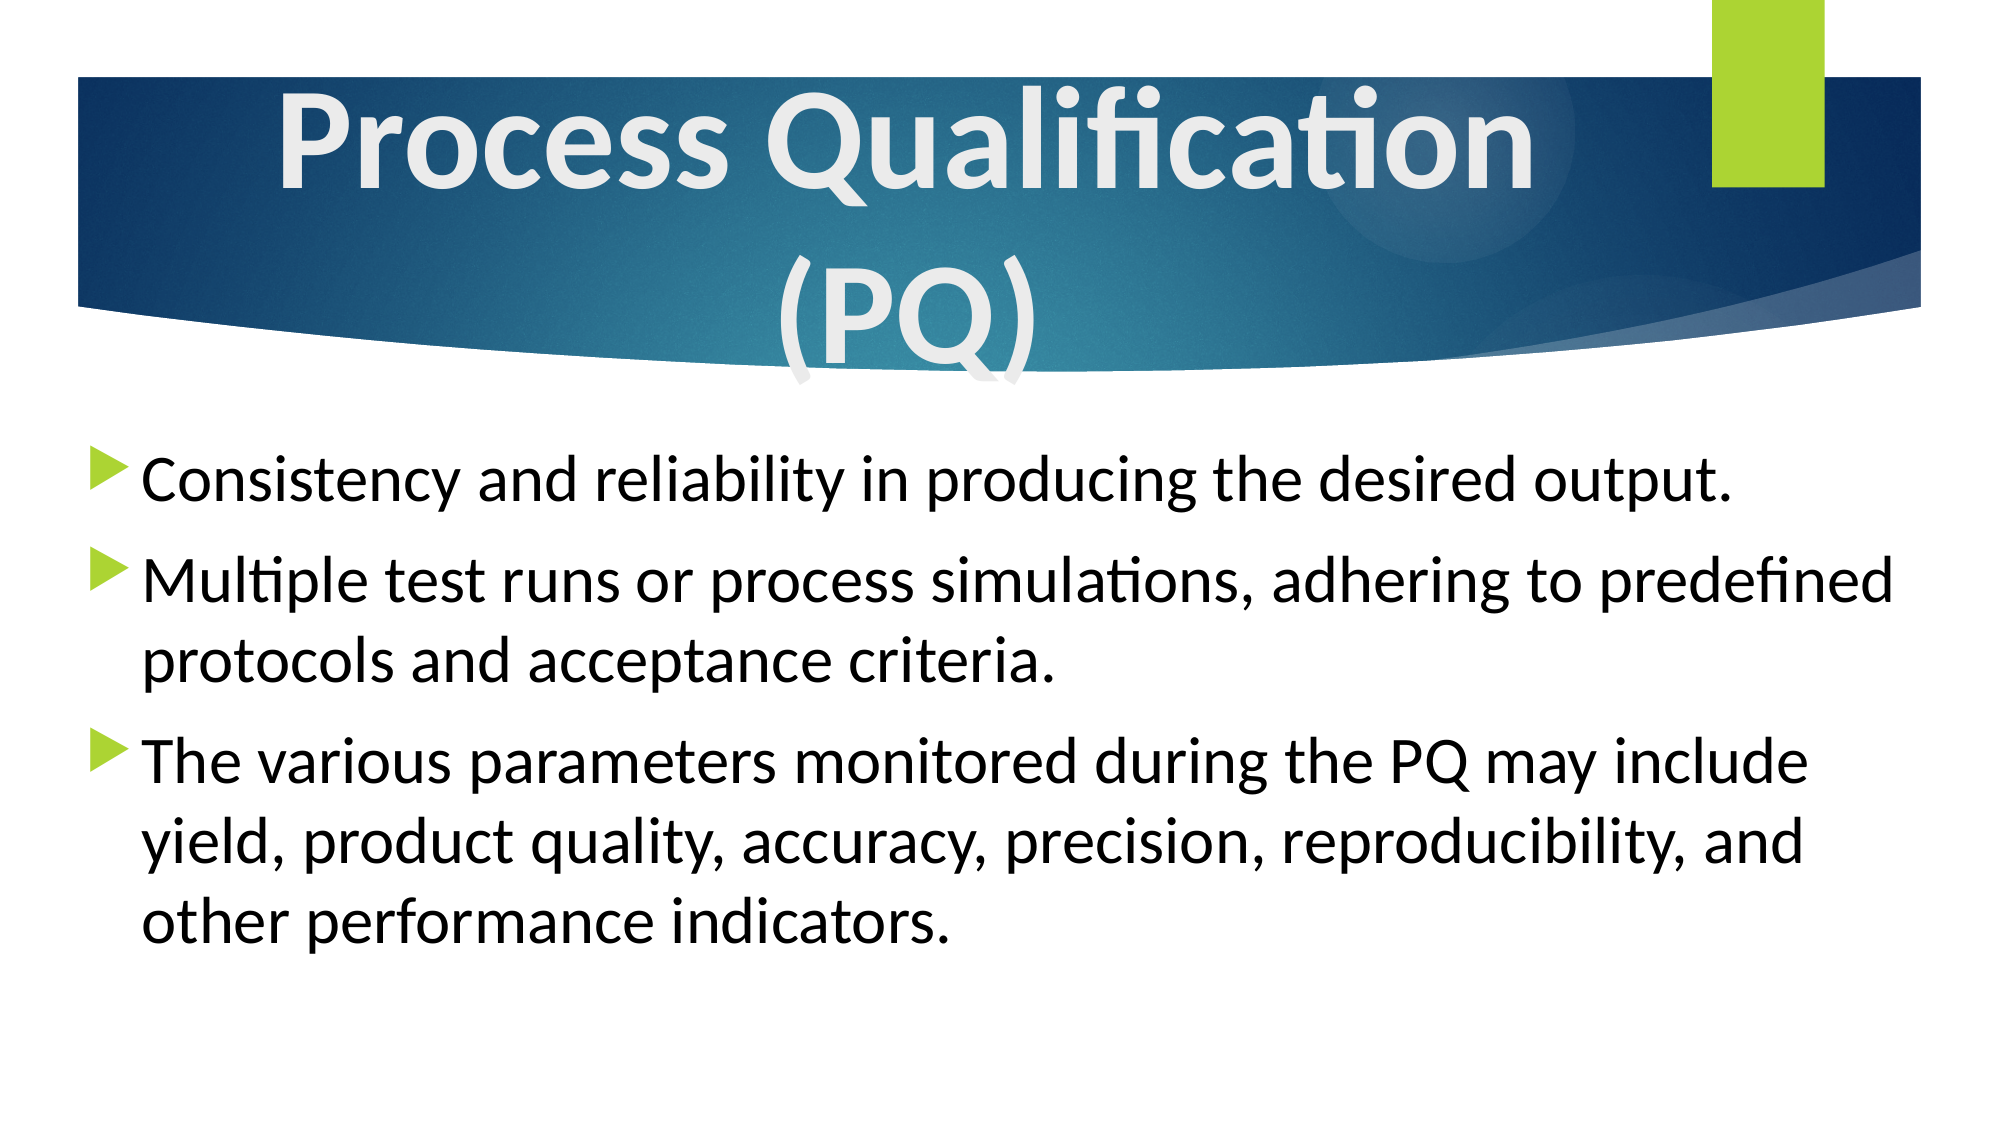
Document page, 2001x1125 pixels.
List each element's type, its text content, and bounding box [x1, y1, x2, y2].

list Consistency and reliability in producing the desired output. Multiple test runs or process simulations, adhering to predefined protocols and acceptance criteria. The various parameters monitored during the PQ may include yield, product quality, accuracy, precision, reproducibility, and other performance indicators. [70, 427, 1921, 1078]
title Process Qualification (PQ) [189, 159, 1627, 276]
